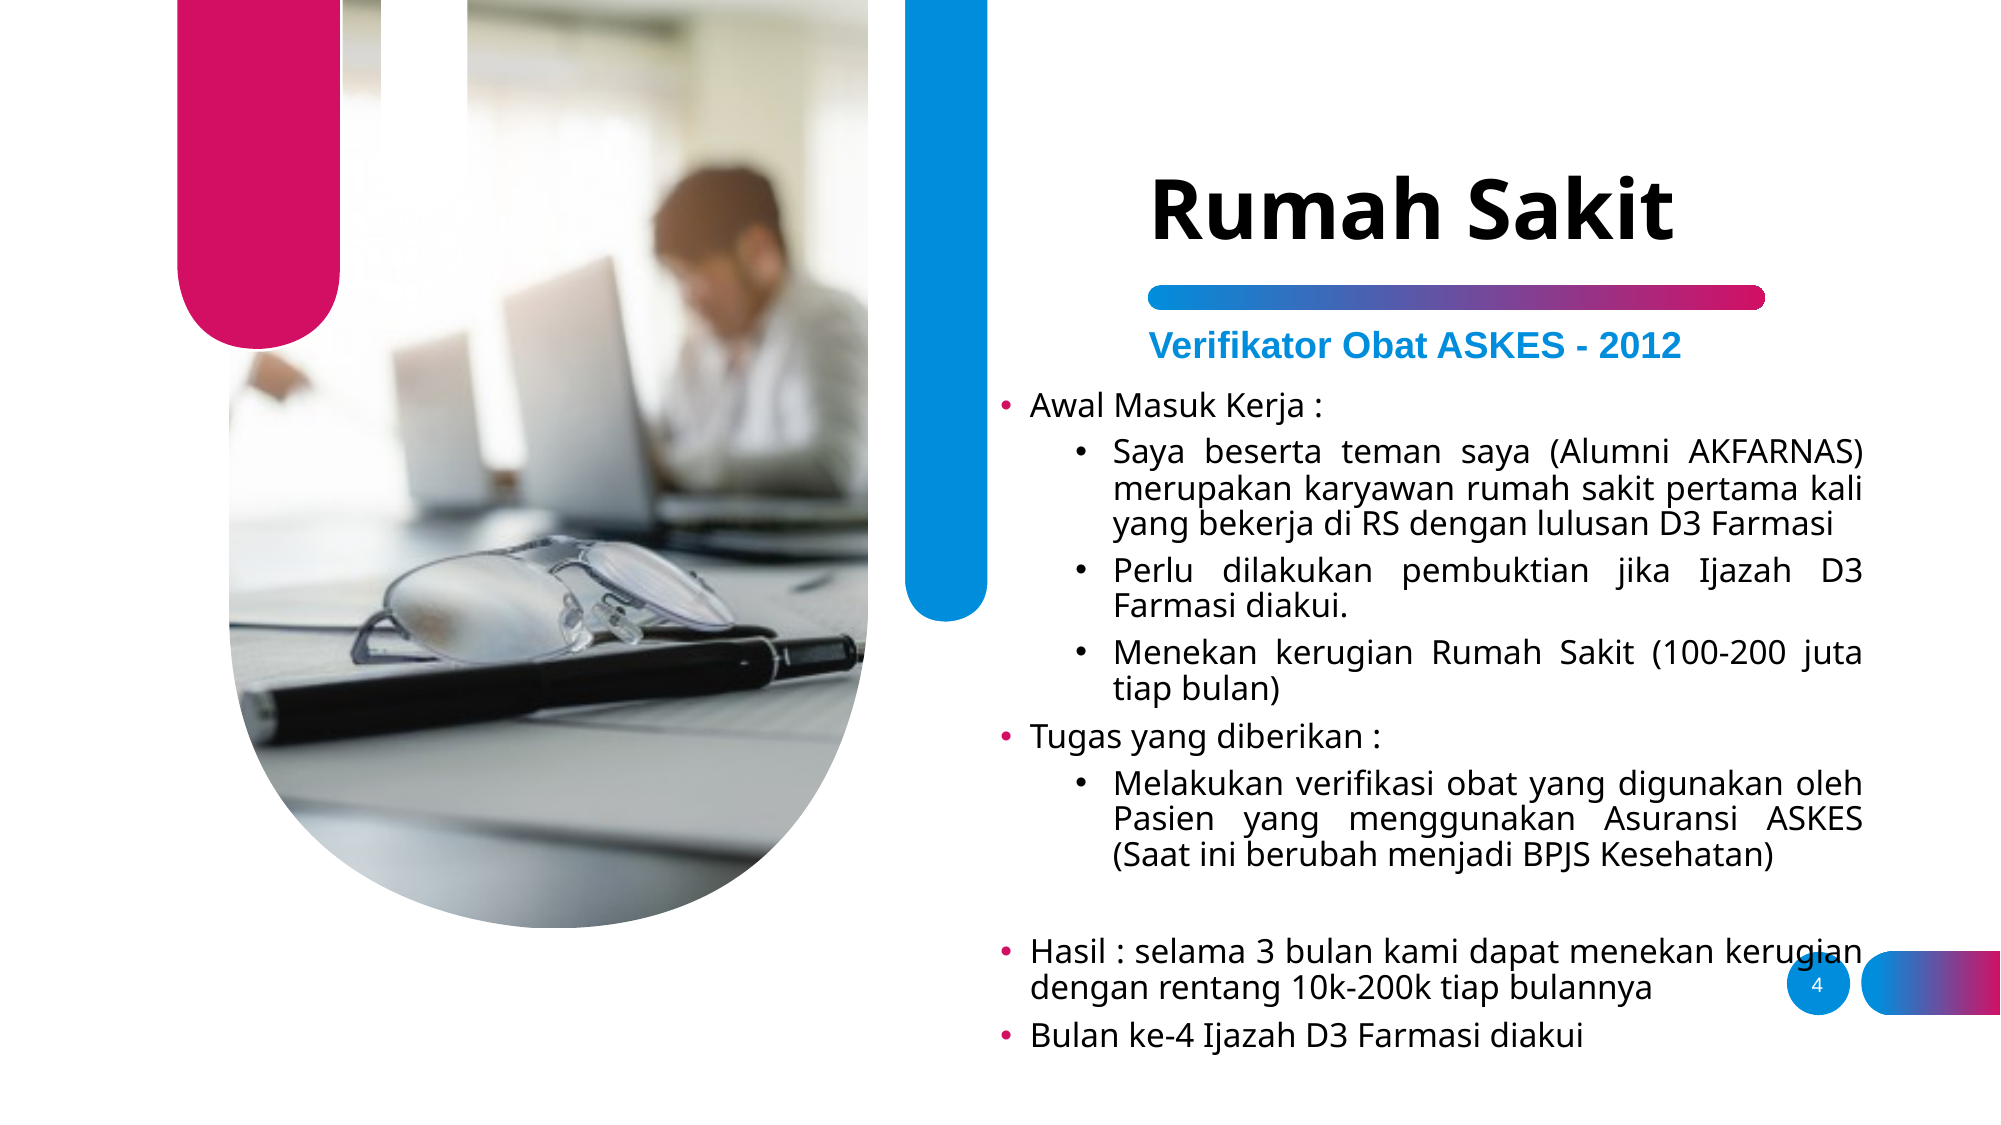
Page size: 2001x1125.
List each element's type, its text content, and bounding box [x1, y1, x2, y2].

slide_number 4 [1772, 954, 1863, 1015]
list Verifikator Obat ASKES - 2012 [1133, 319, 1880, 381]
list Awal Masuk Kerja : Saya beserta teman saya (Alumni AKFARNAS) merupakan karyawan rumah sakit pertama kali yang bekerja di RS dengan lulusan D3 Farmasi Perlu dilakukan pembuktian jika Ijazah D3 Farmasi diakui. Menekan kerugian Rumah Sakit (100-200 juta tiap bulan) Tugas yang diberikan : Melakukan verifikasi obat yang digunakan oleh Pasien yang menggunakan Asuransi ASKES (Saat ini berubah menjadi BPJS Kesehatan) Hasil : selama 3 bulan kami dapat menekan kerugian dengan rentang 10k-200k tiap bulannya Bulan ke-4 Ijazah D3 Farmasi diakui [985, 381, 1880, 1071]
title Rumah Sakit [1133, 148, 1873, 278]
picture [229, 0, 869, 928]
